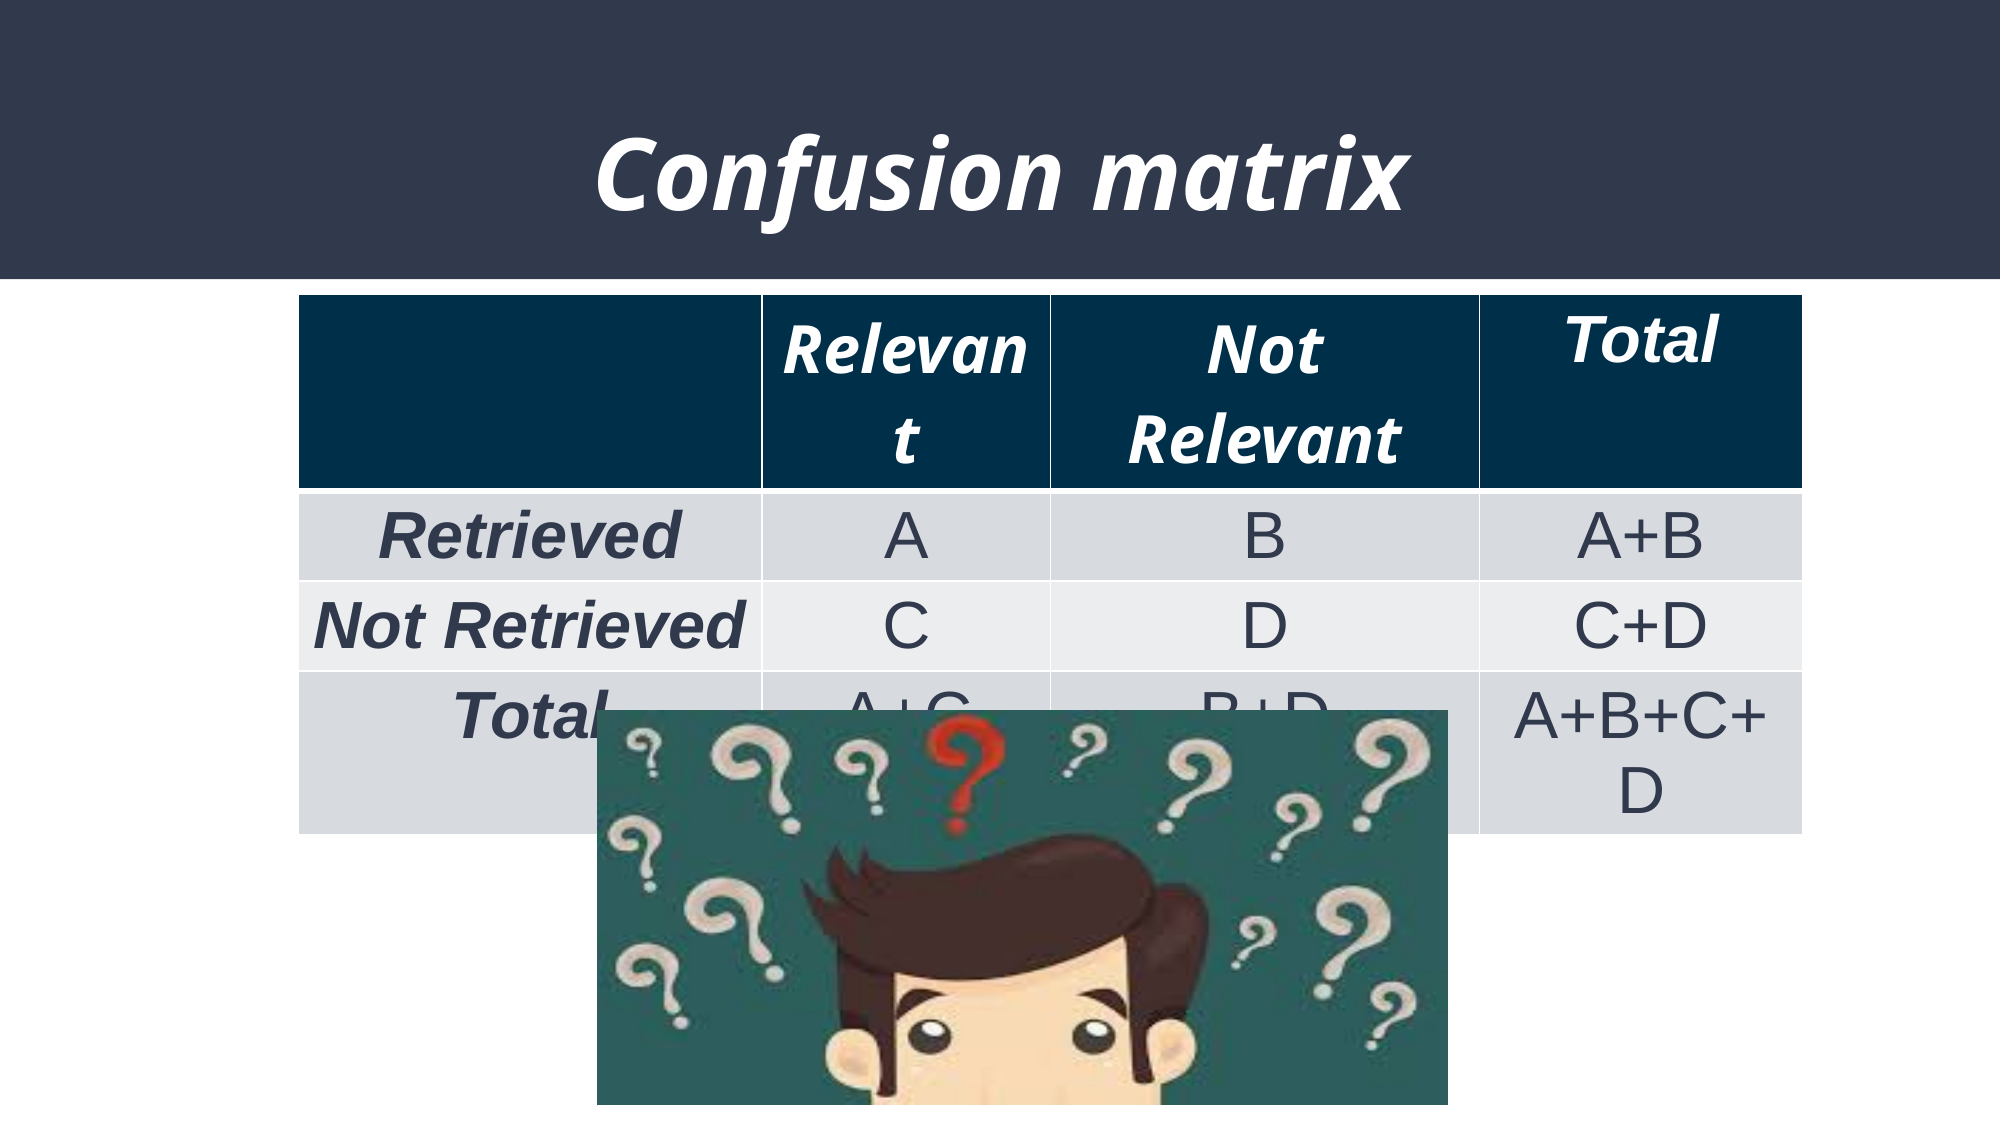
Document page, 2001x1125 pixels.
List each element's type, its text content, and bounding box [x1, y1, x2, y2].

table_cell Total [299, 672, 761, 834]
table_cell C [763, 582, 1050, 670]
table_cell A+B [1480, 494, 1802, 580]
title Confusion matrix [68, 109, 1932, 246]
table_cell B [1051, 494, 1479, 580]
table_cell Retrieved [299, 494, 761, 580]
table_cell A+C [763, 672, 1050, 709]
table_cell C+D [1480, 582, 1802, 670]
table_header Not Relevant [1051, 295, 1479, 488]
table_header Relevant [763, 295, 1050, 488]
table_cell A [763, 494, 1050, 580]
table_cell A+B+C+D [1480, 672, 1802, 834]
table_header [299, 295, 761, 488]
picture [596, 710, 1449, 1105]
table_header Total [1480, 295, 1802, 488]
table_cell B+D [1051, 672, 1479, 834]
table_cell Not Retrieved [299, 582, 761, 670]
table_cell D [1051, 582, 1479, 670]
